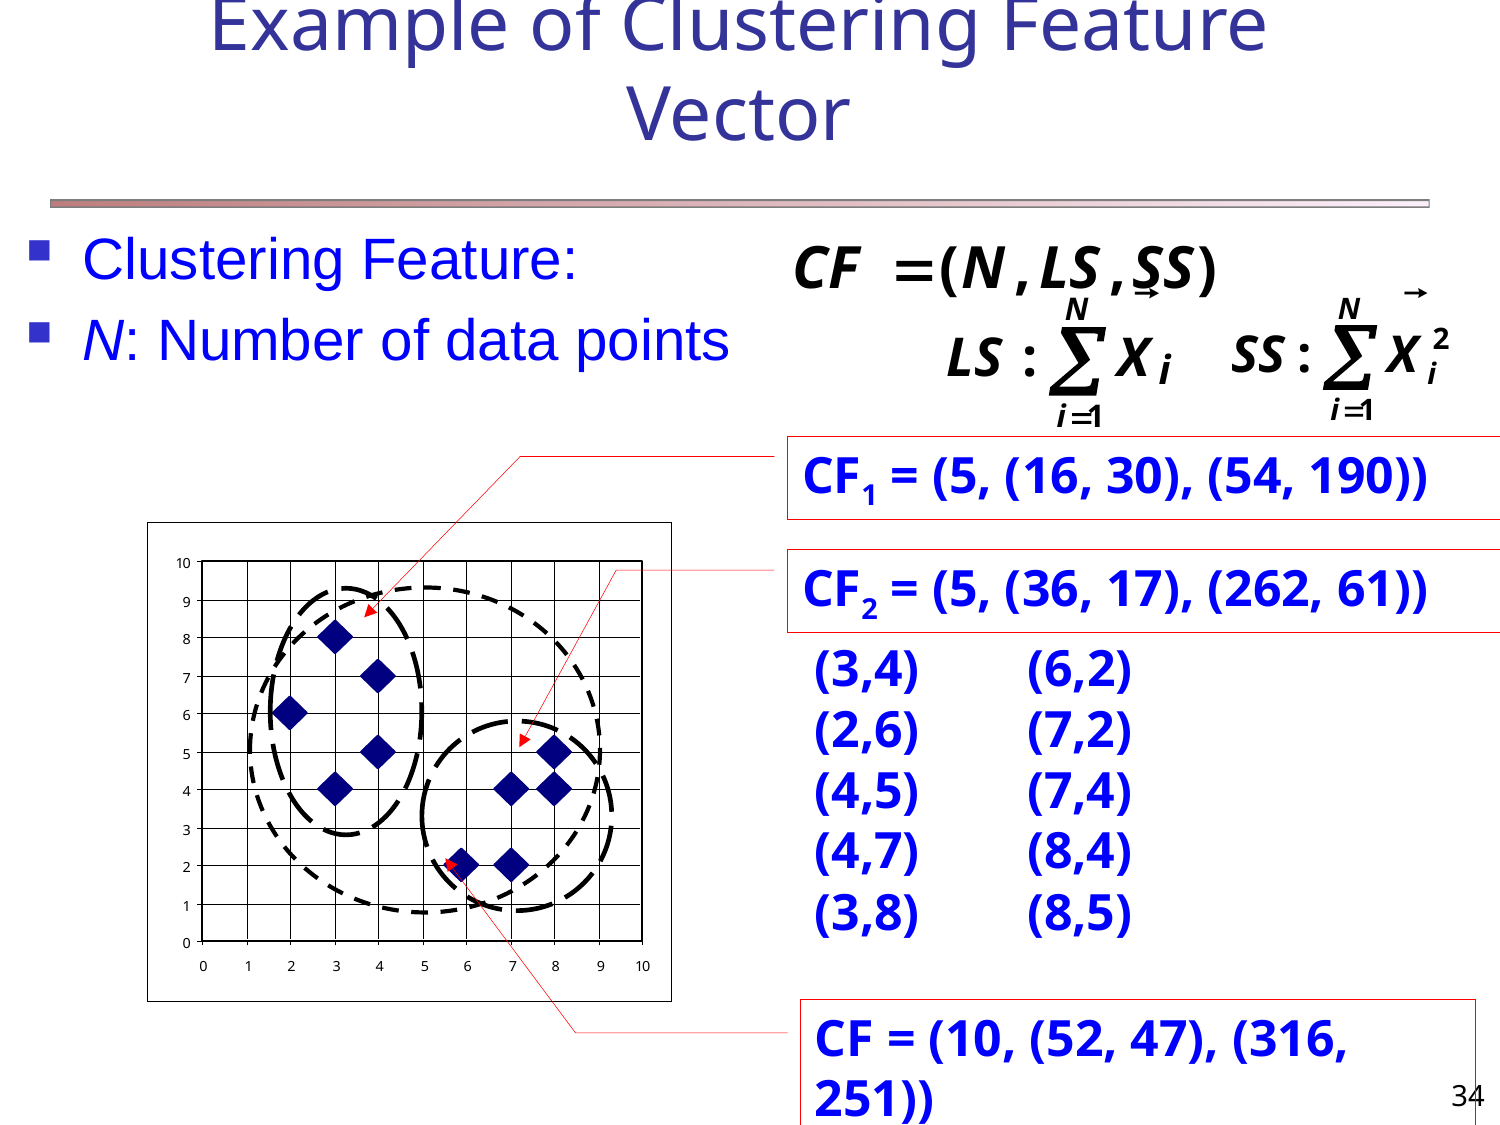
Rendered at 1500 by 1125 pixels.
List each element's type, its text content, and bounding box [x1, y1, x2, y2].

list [937, 287, 1188, 440]
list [1224, 287, 1463, 432]
title Example of Clustering Feature Vector [99, 62, 1379, 163]
text_box (3,4) (2,6) (4,5) (4,7) (3,8) [800, 650, 1012, 945]
list Clustering Feature: N: Number of data points [10, 213, 1379, 402]
text_box CF = (10, (52, 47), (316, 251)) [799, 999, 1475, 1125]
text_box CF2 = (5, (36, 17), (262, 61)) [787, 549, 1500, 633]
text_box CF1 = (5, (16, 30), (54, 190)) [787, 435, 1500, 519]
text_box (6,2) (7,2) (7,4) (8,4) (8,5) [1012, 650, 1350, 945]
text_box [137, 512, 688, 1015]
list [787, 219, 1226, 313]
slide_number 34 [1475, 1062, 1500, 1125]
